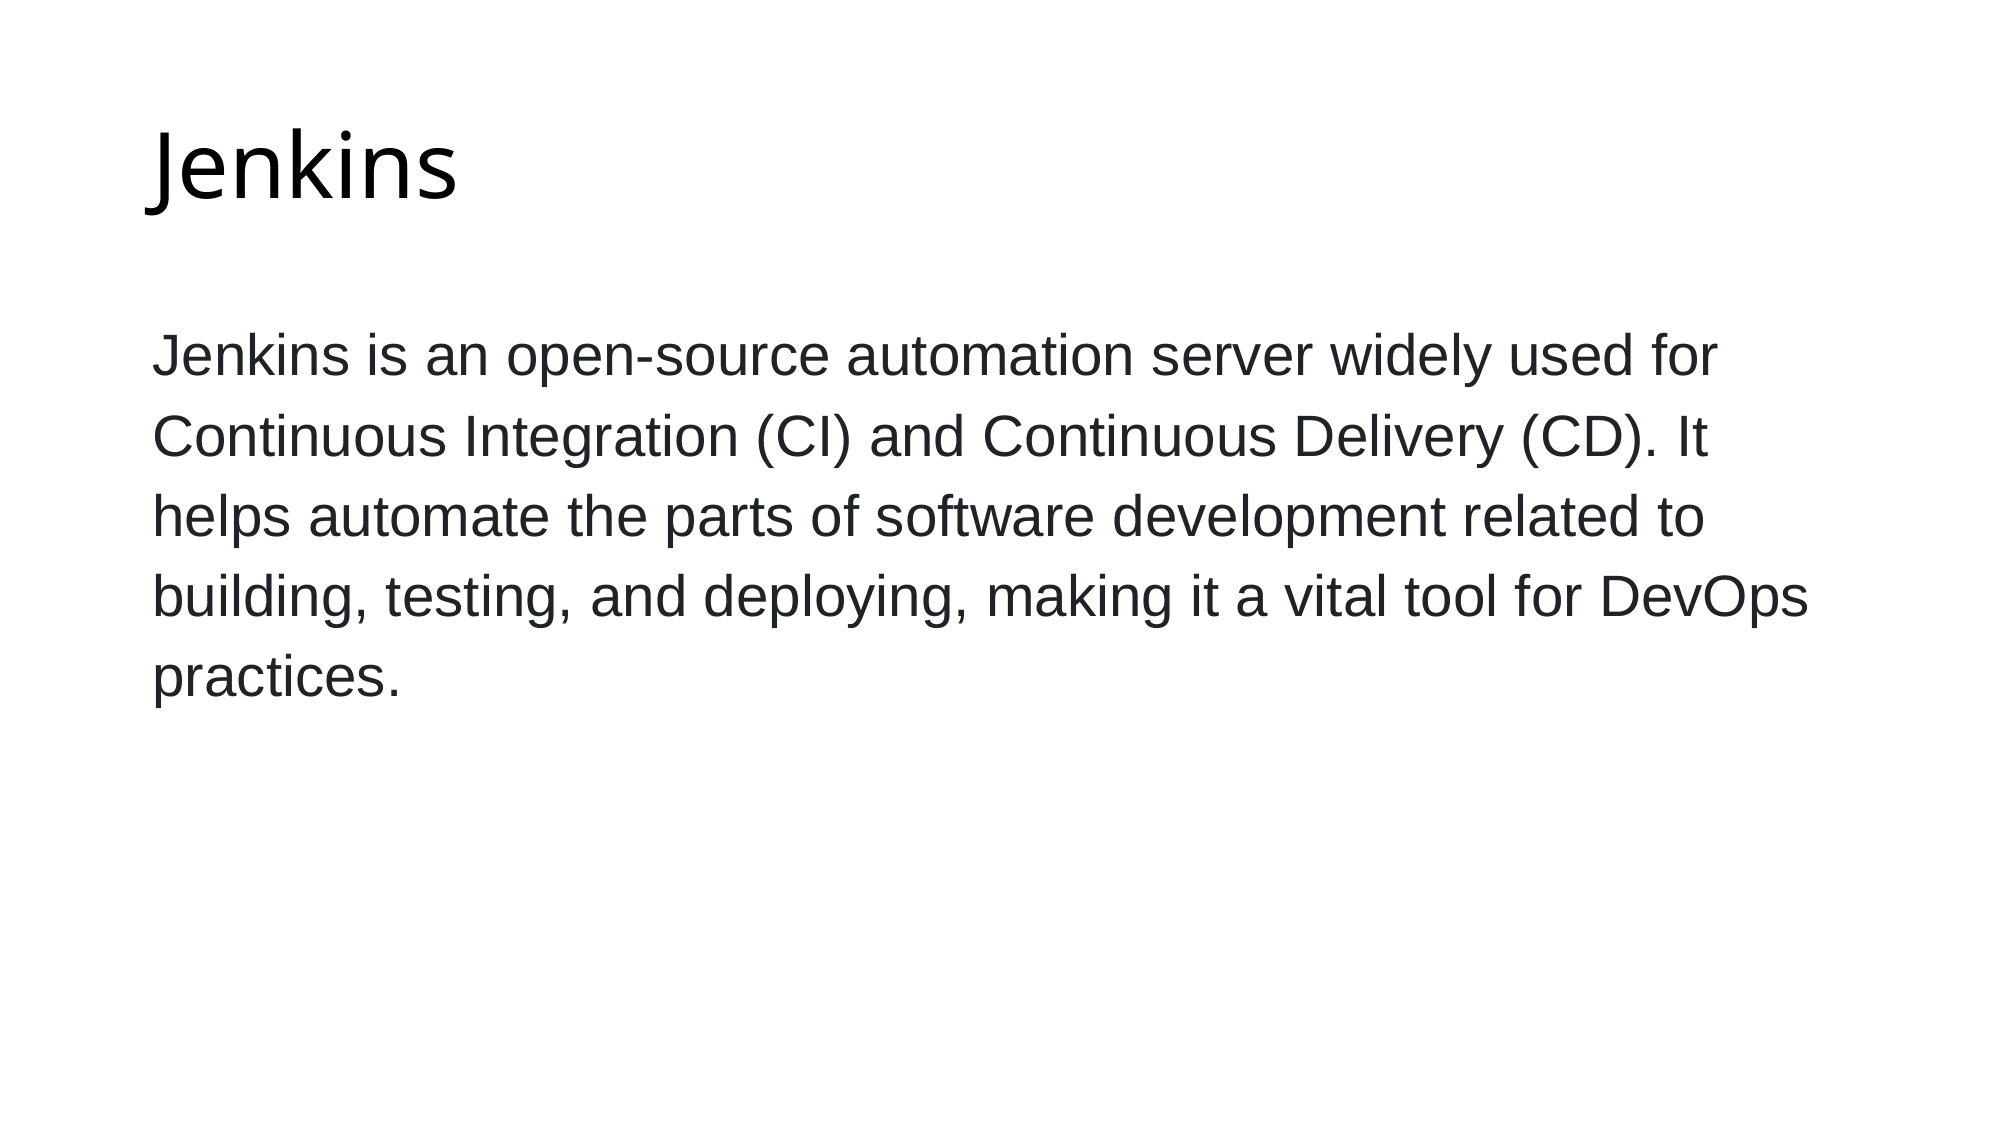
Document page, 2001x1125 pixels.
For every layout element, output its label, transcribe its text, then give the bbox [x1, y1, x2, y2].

list Jenkins is an open-source automation server widely used for Continuous Integration (CI) and Continuous Delivery (CD). It helps automate the parts of software development related to building, testing, and deploying, making it a vital tool for DevOps practices. [137, 299, 1863, 1014]
title Jenkins [137, 59, 1863, 278]
